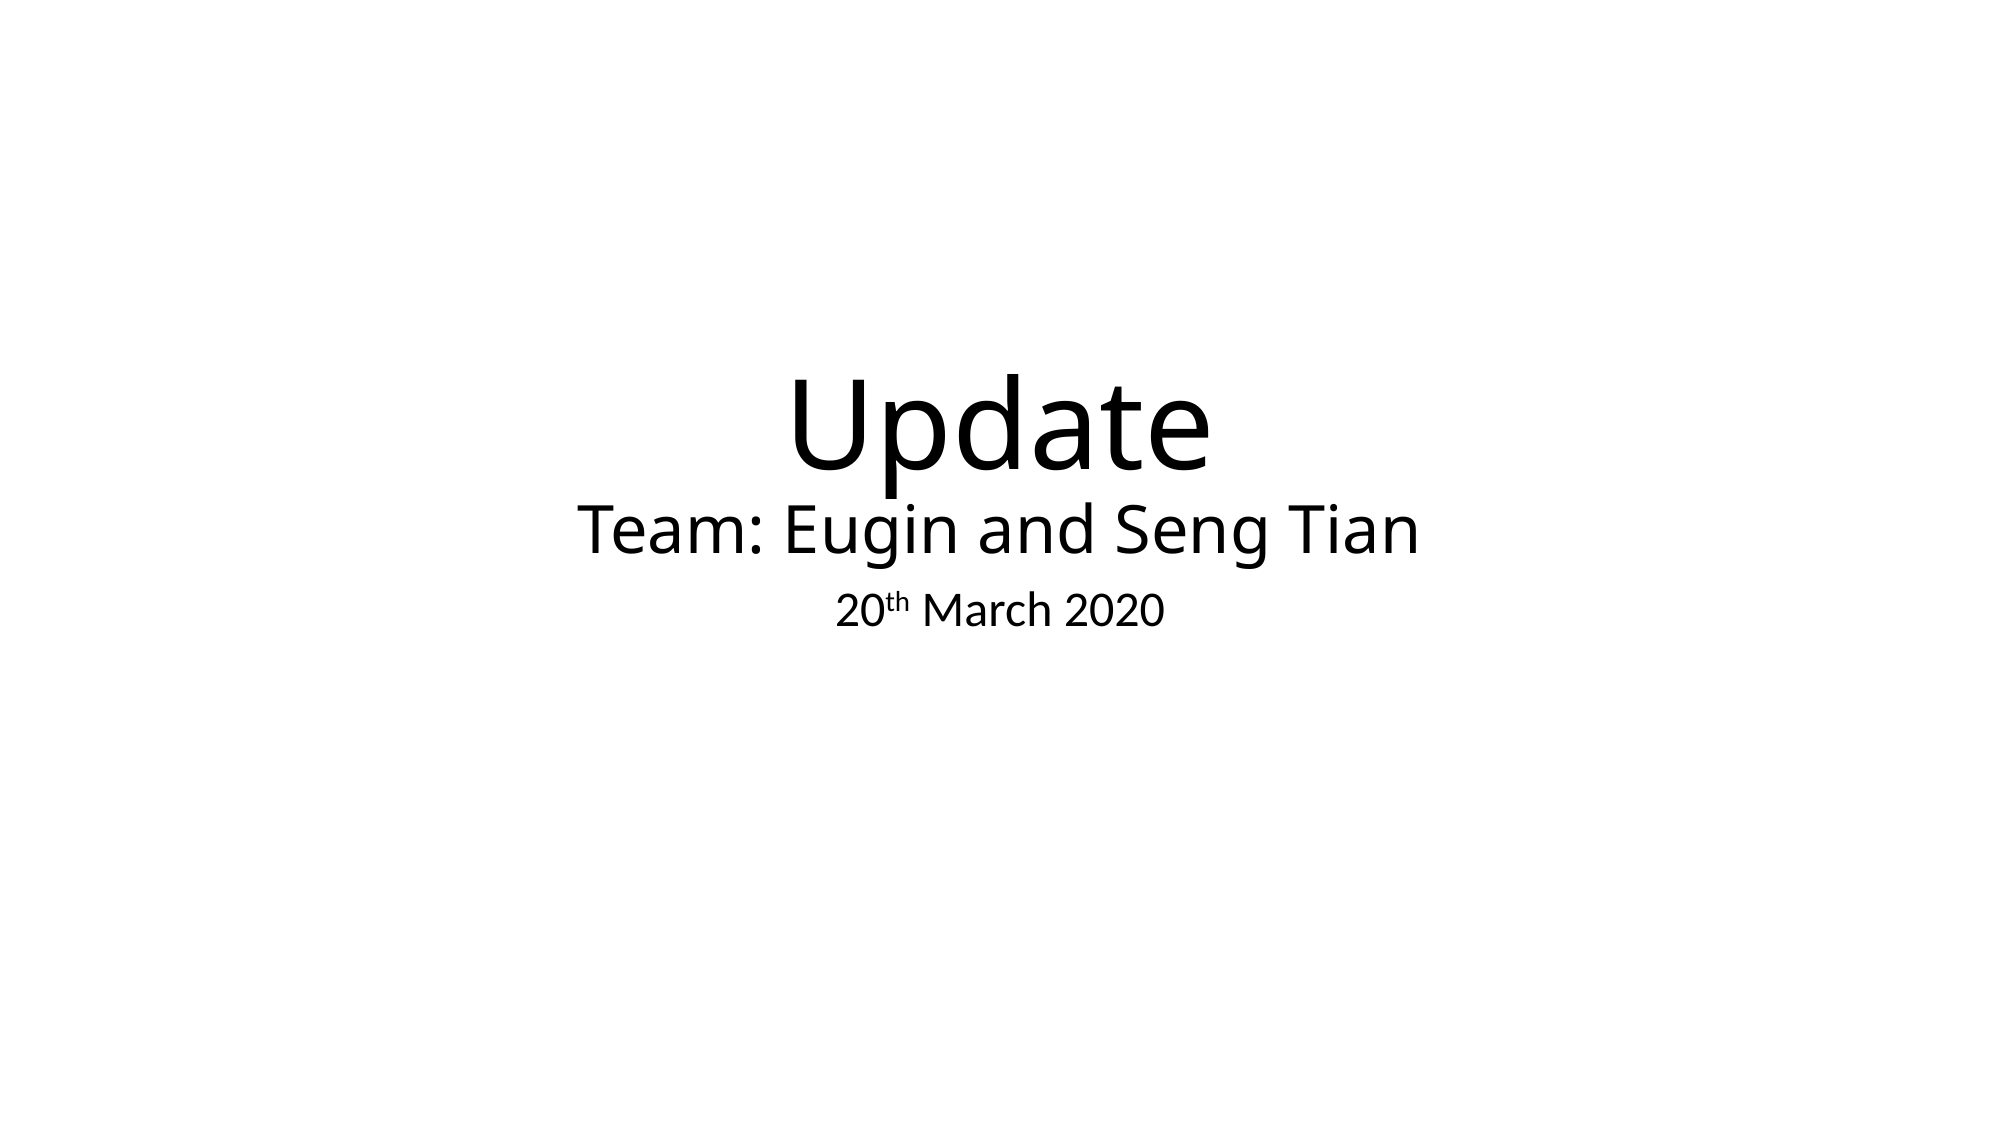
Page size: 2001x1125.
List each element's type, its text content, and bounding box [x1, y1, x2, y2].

subtitle 20th March 2020 [249, 575, 1750, 848]
title Update Team: Eugin and Seng Tian [249, 184, 1750, 575]
